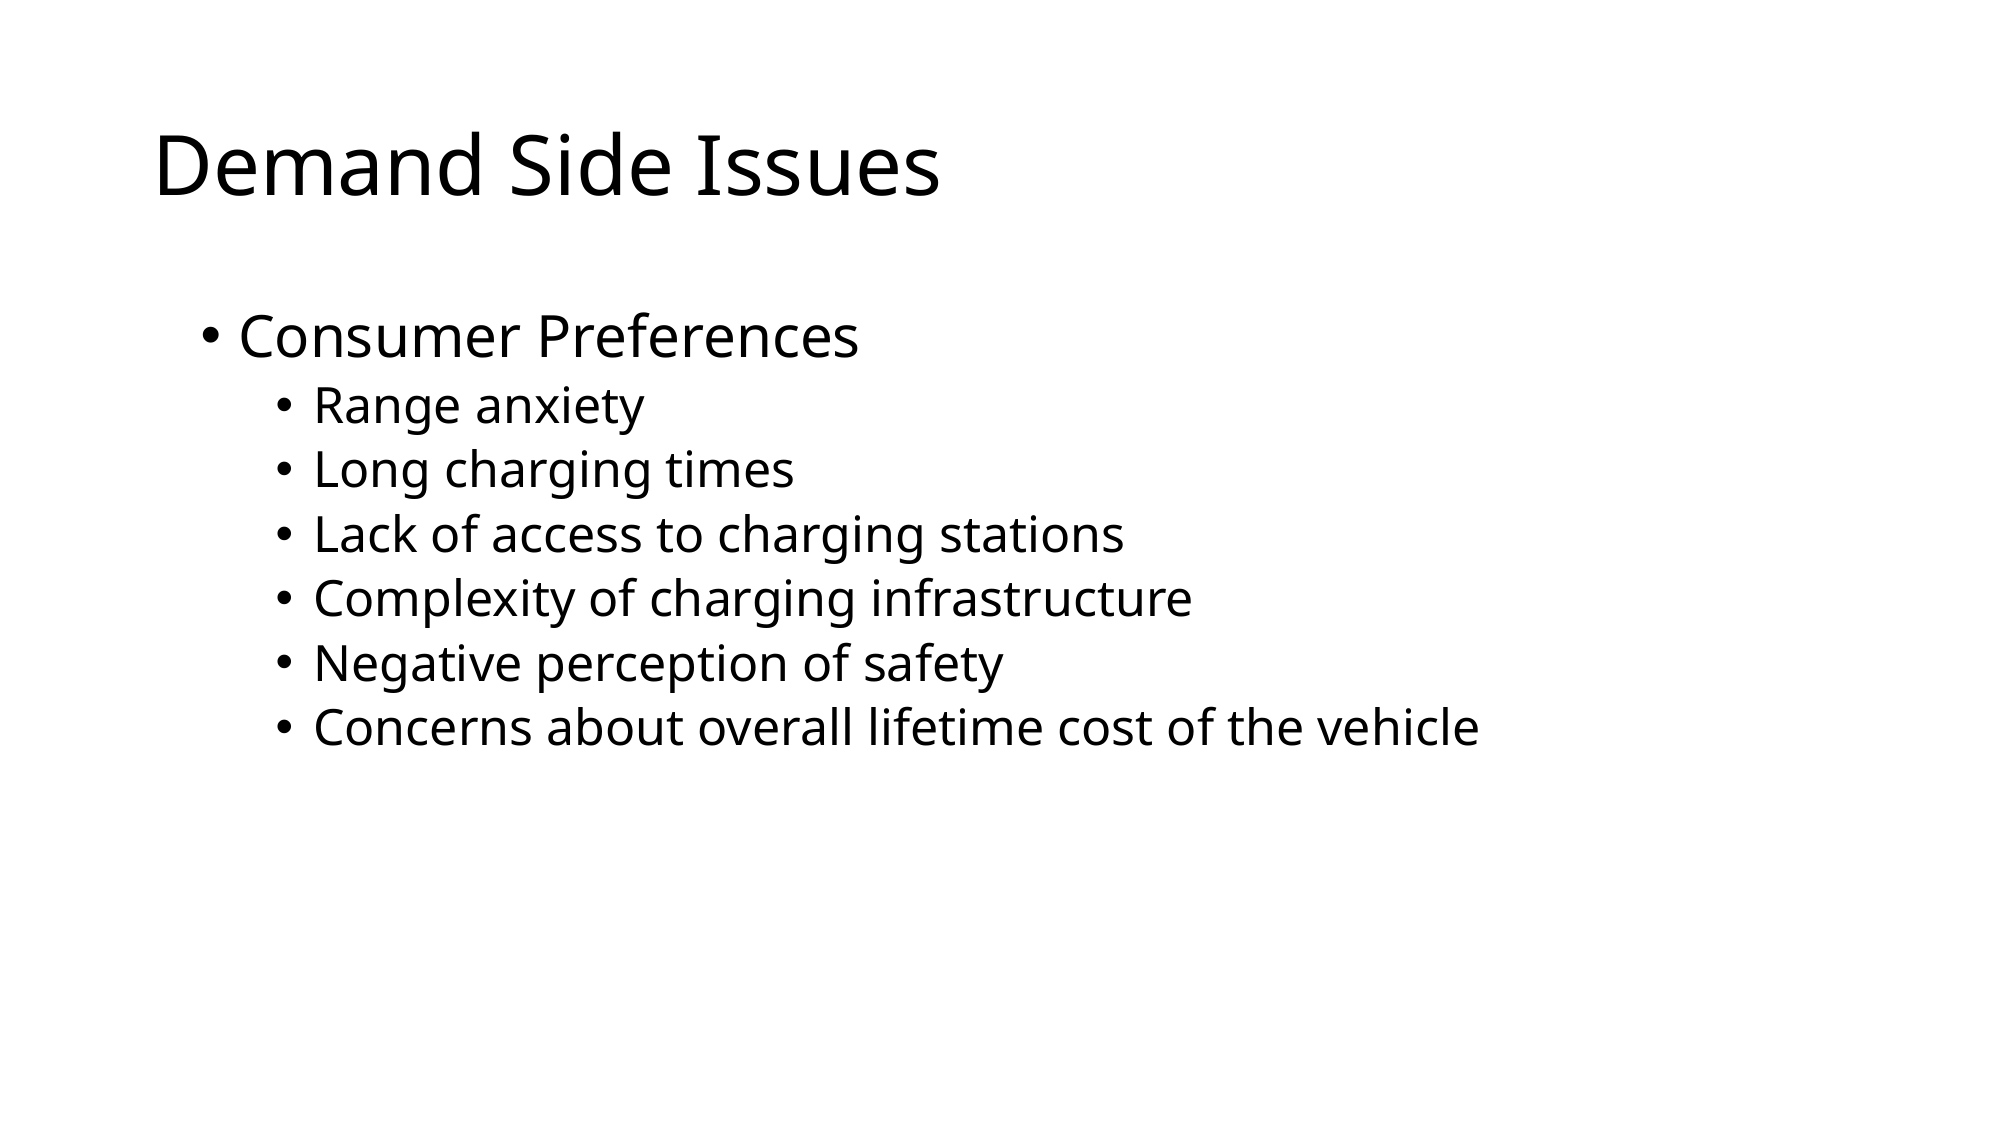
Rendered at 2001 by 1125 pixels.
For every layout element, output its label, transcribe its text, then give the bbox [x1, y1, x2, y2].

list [136, 298, 988, 1014]
list Consumer Preferences Range anxiety Long charging times Lack of access to charging stations Complexity of charging infrastructure Negative perception of safety Concerns about overall lifetime cost of the vehicle [988, 299, 1863, 1014]
title Demand Side Issues [137, 59, 1863, 278]
